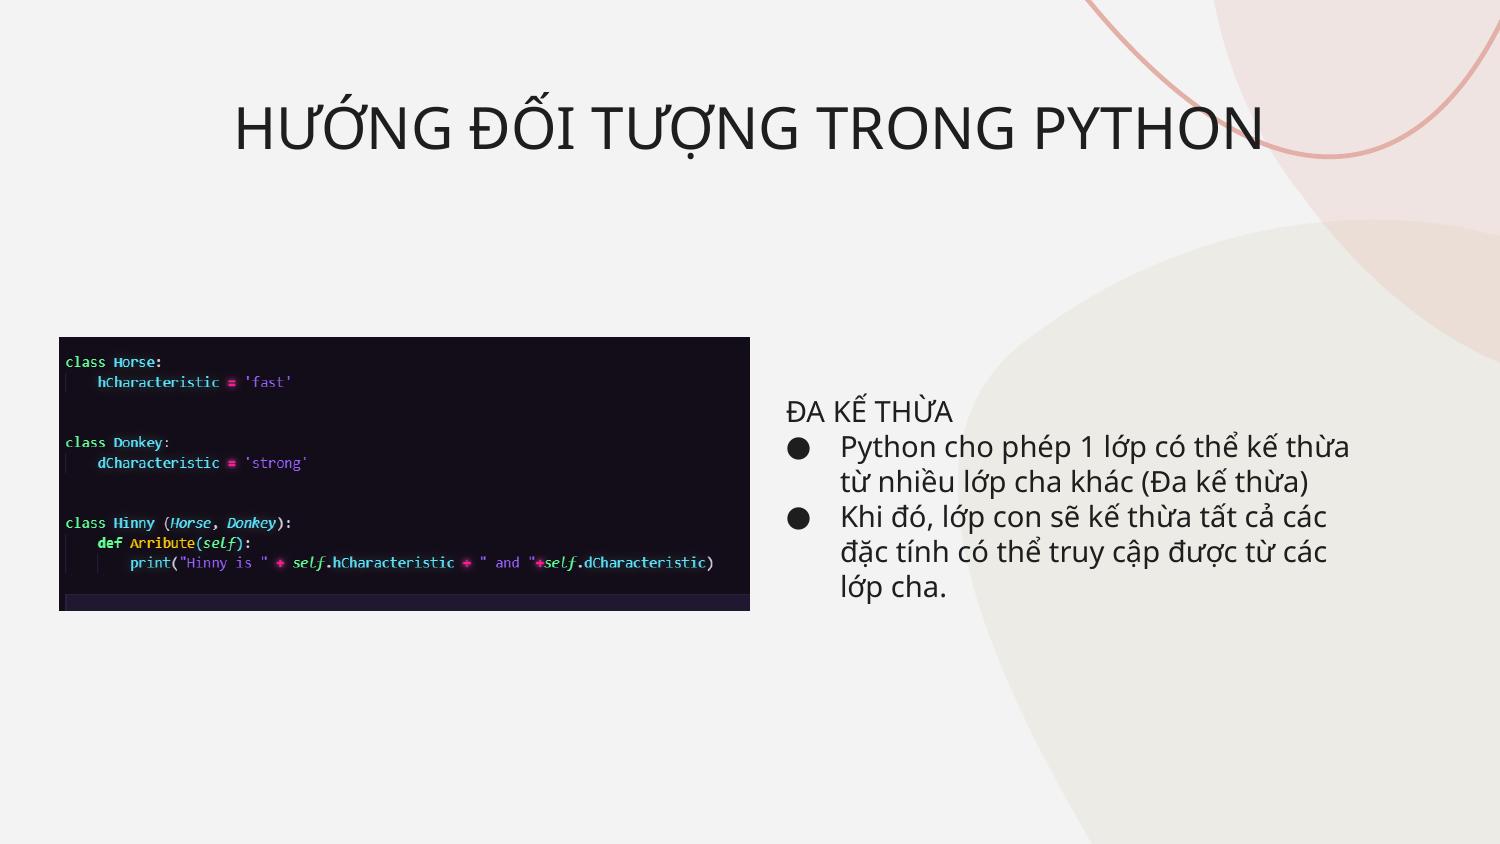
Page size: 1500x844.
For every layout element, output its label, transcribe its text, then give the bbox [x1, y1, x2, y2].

title HƯỚNG ĐỐI TƯỢNG TRONG PYTHON [118, 71, 1382, 180]
picture [59, 337, 751, 611]
list ĐA KẾ THỪA Python cho phép 1 lớp có thể kế thừa từ nhiều lớp cha khác (Đa kế thừa) Khi đó, lớp con sẽ kế thừa tất cả các đặc tính có thể truy cập được từ các lớp cha. [750, 224, 1382, 772]
